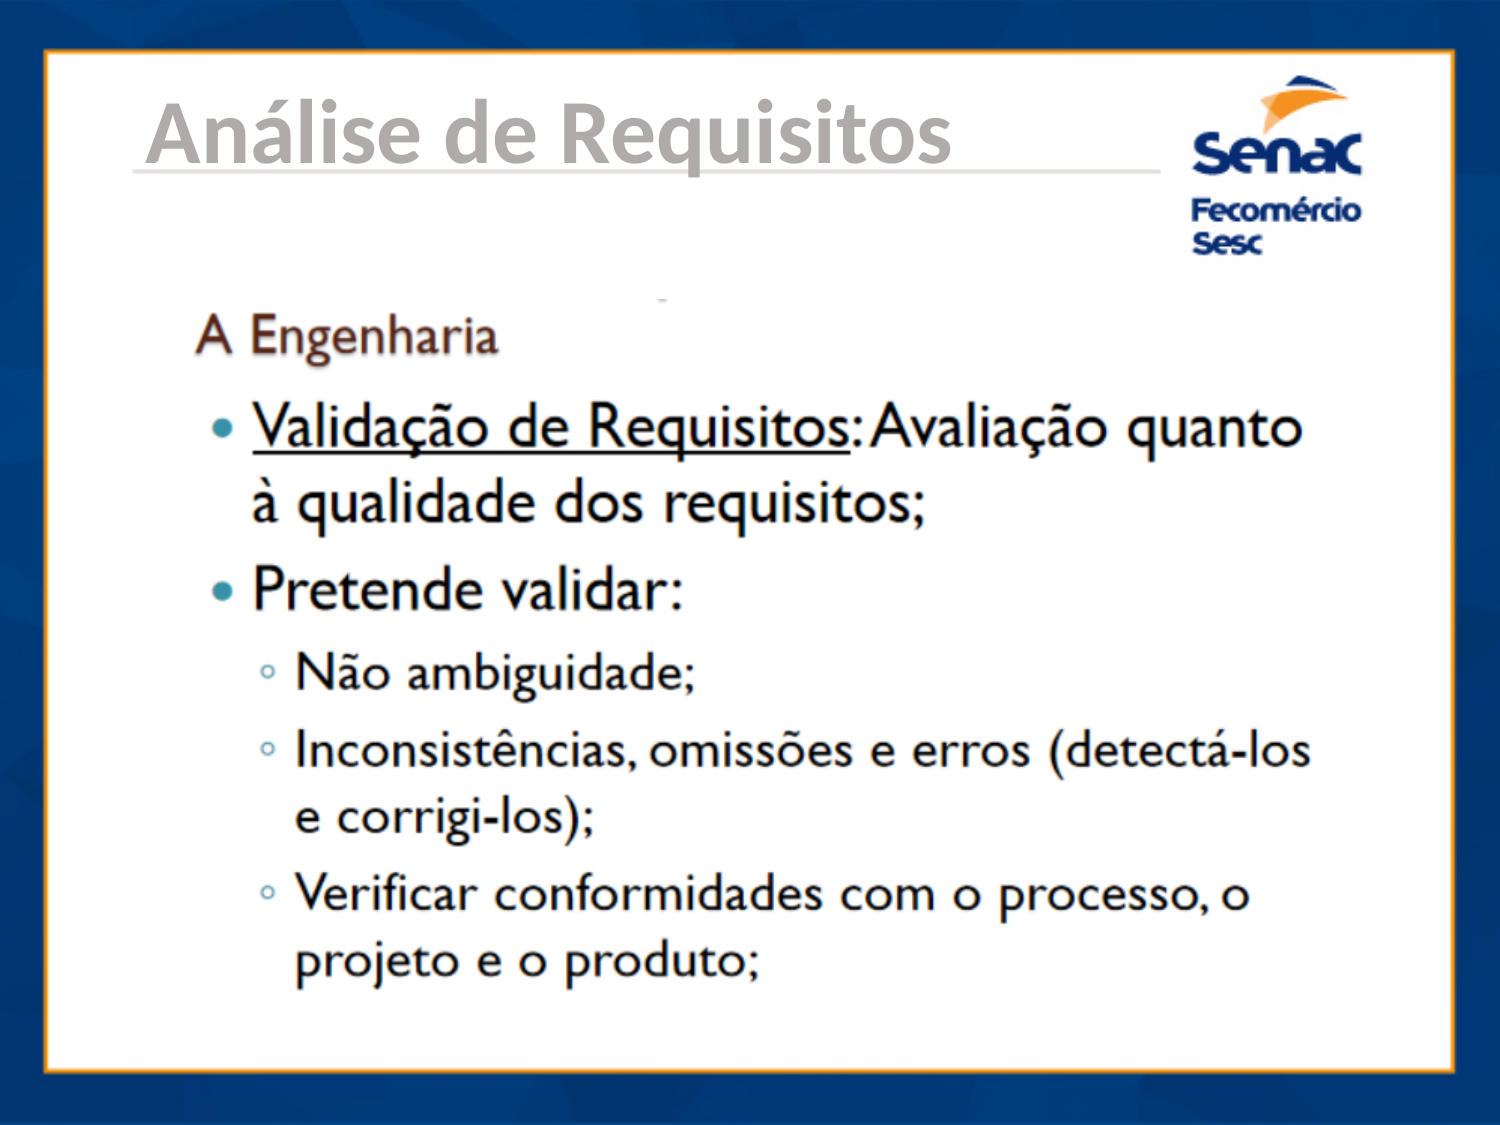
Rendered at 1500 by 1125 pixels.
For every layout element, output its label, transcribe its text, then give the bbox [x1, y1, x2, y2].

picture [0, 0, 1500, 1125]
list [153, 299, 1347, 1014]
text_box Análise de Requisitos [130, 77, 1130, 191]
